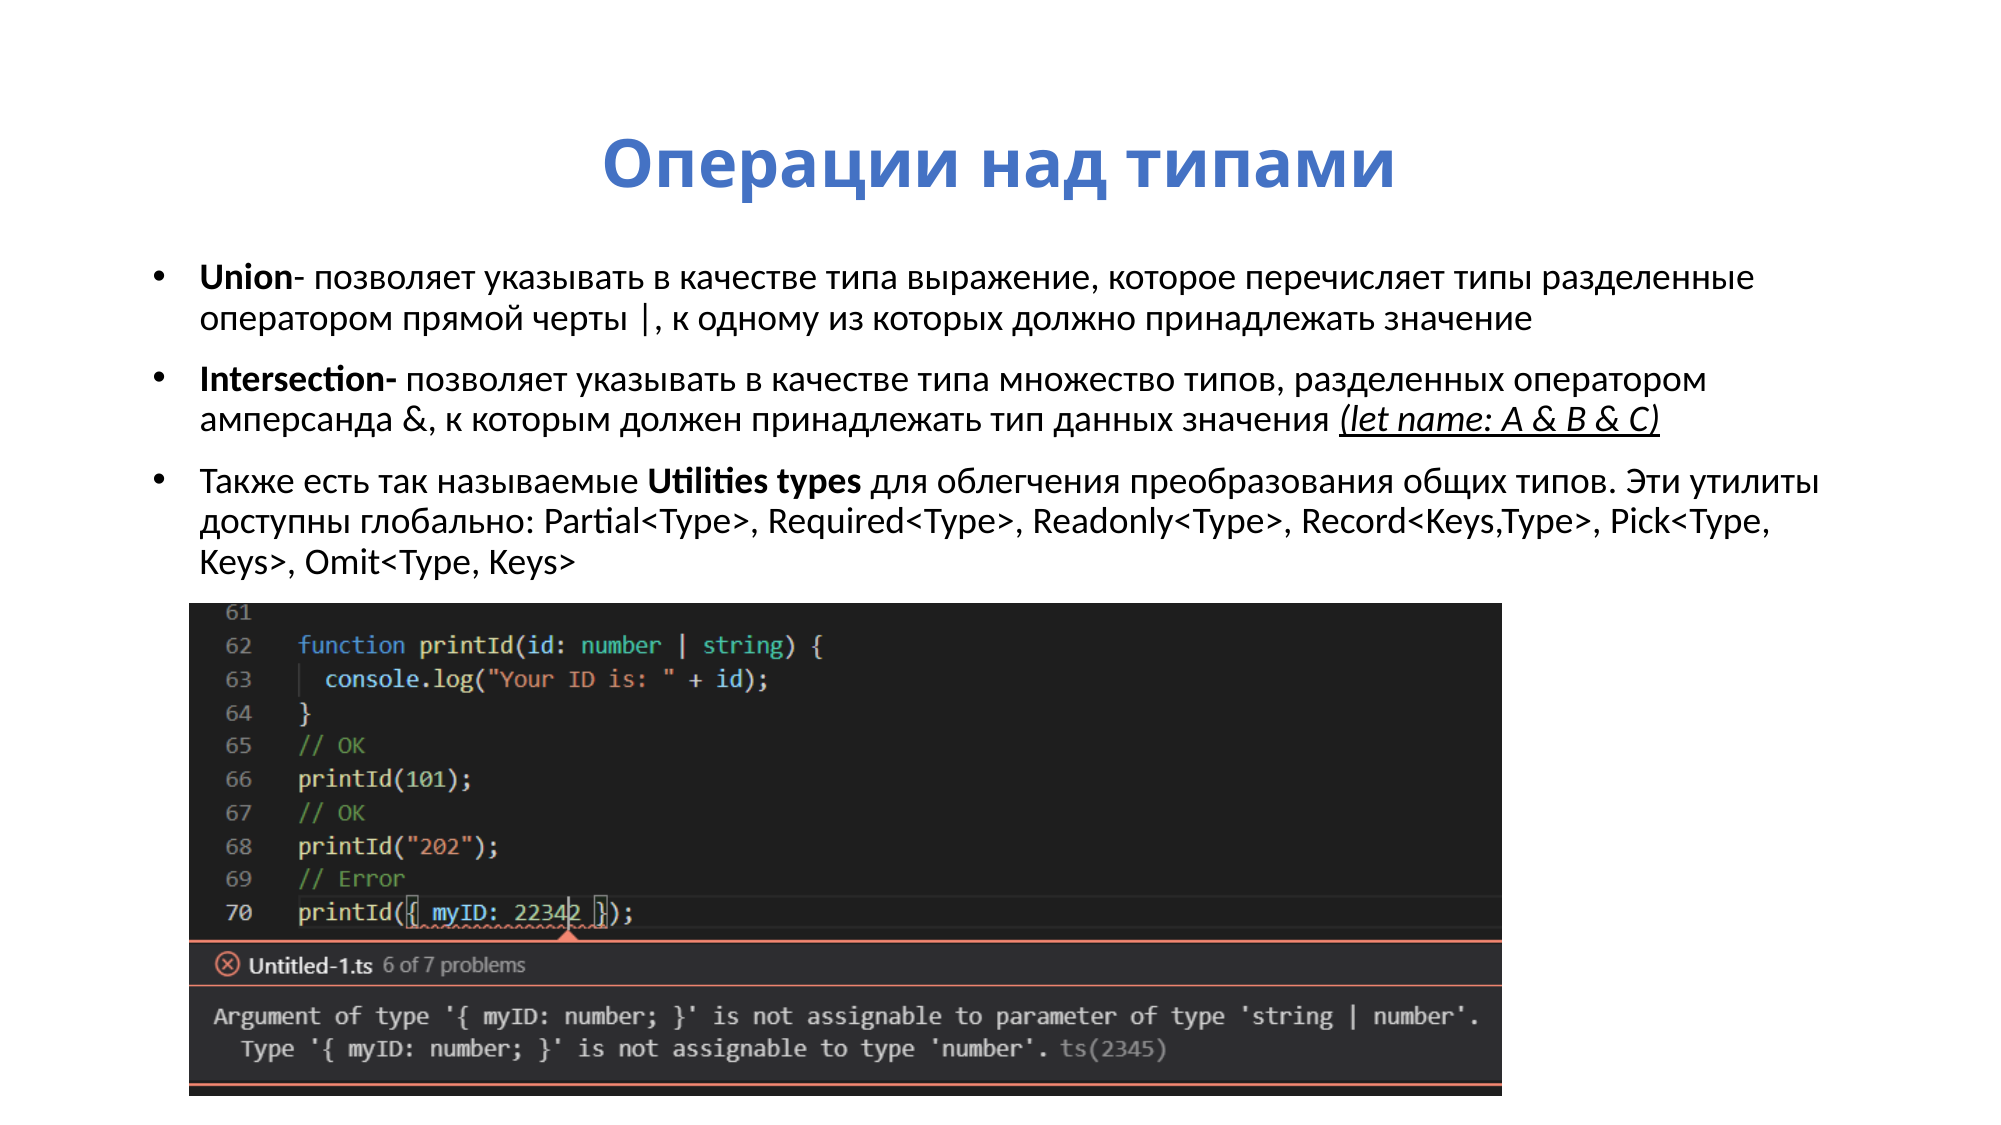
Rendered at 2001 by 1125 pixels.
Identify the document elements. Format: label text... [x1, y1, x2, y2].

picture [189, 603, 1502, 1096]
title Операции над типами [137, 73, 1863, 210]
list Union- позволяет указывать в качестве типа выражение, которое перечисляет типы разделенные оператором прямой черты |, к одному из которых должно принадлежать значение Intersection- позволяет указывать в качестве типа множество типов, разделенных оператором амперсанда &, к которым должен принадлежать тип данных значения (let name: A & B & C) Также есть так называемые Utilities types для облегчения преобразования общих типов. Эти утилиты доступны глобально: Partial<Type>, Required<Type>, Readonly<Type>, Record<Keys,Type>, Pick<Type, Keys>, Omit<Type, Keys> [137, 249, 1863, 876]
